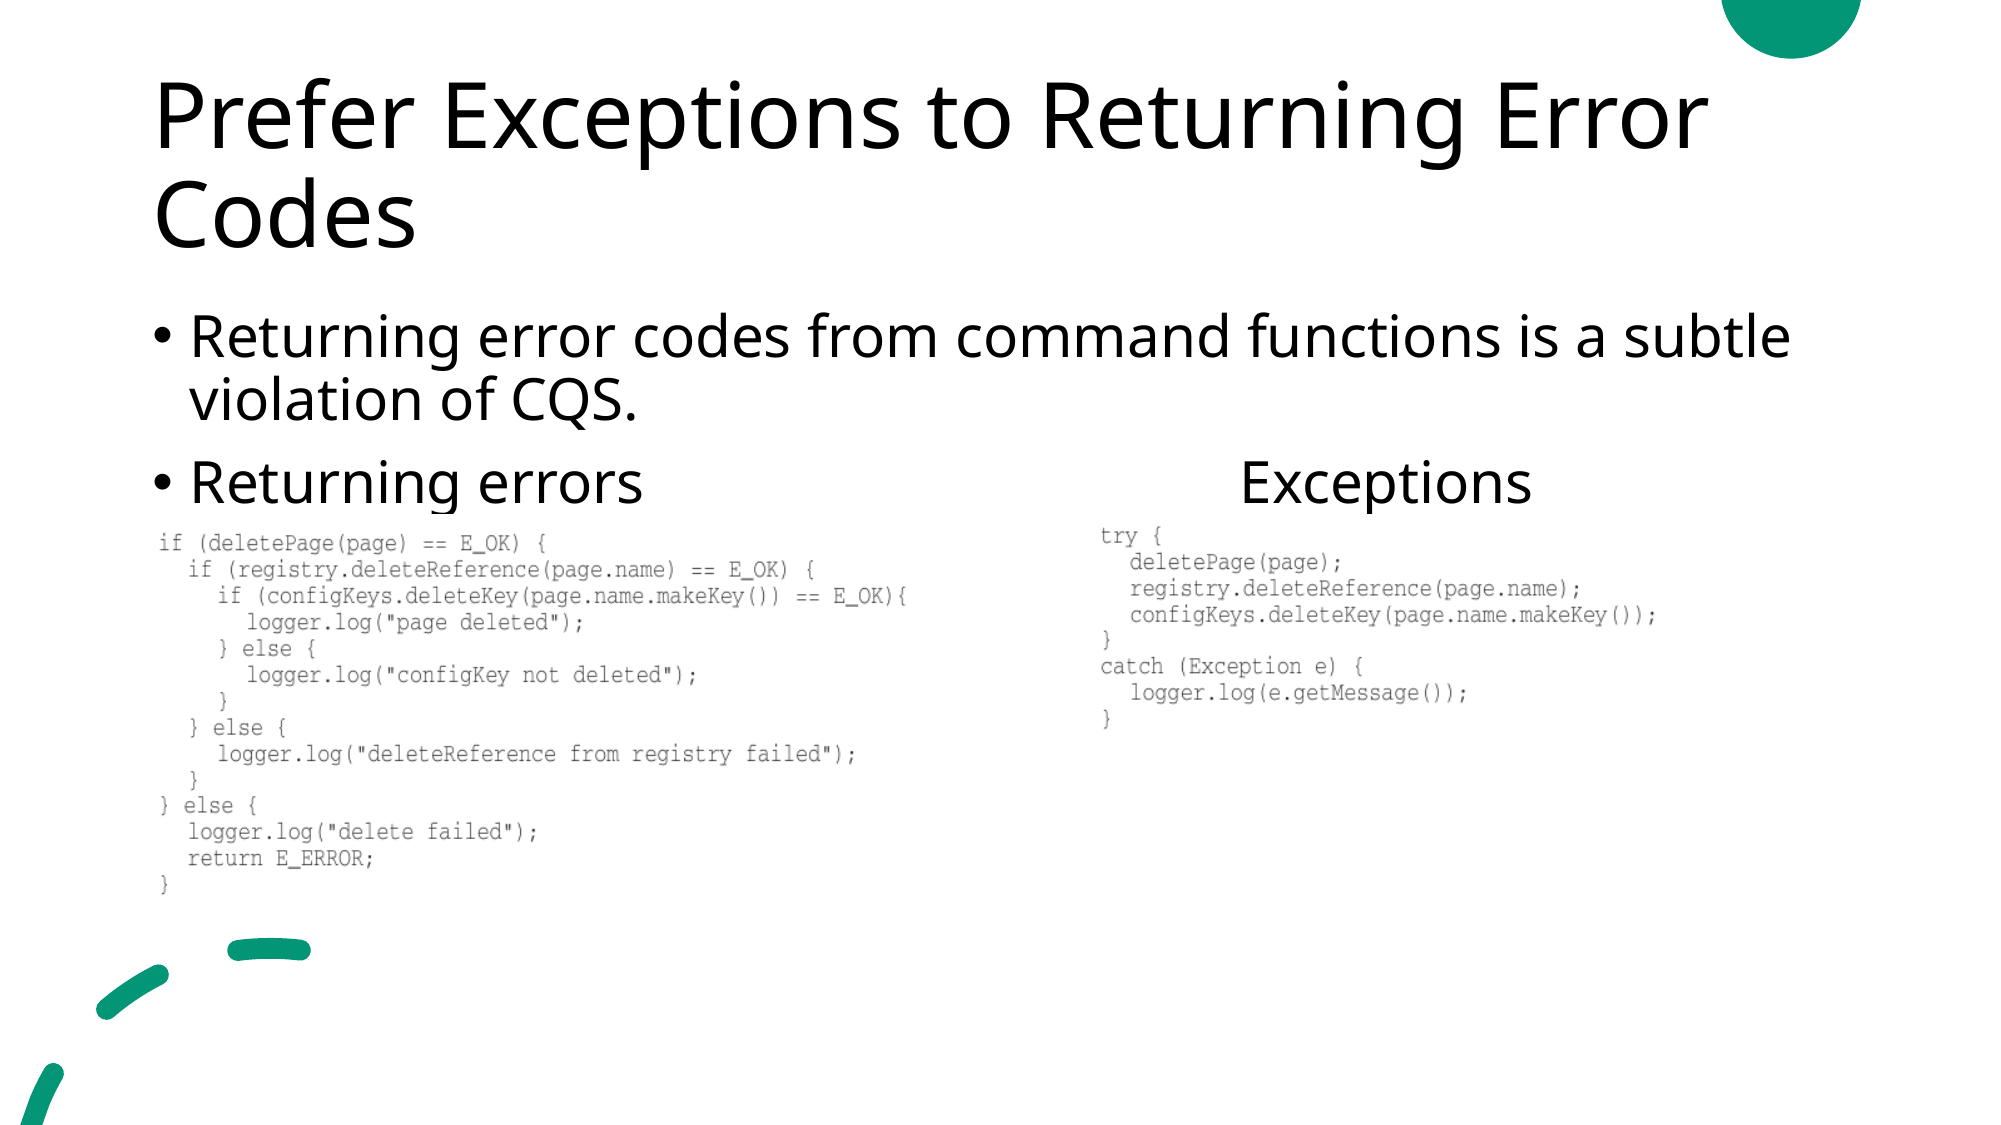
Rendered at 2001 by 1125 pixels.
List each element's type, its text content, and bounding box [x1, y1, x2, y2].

list Returning error codes from command functions is a subtle violation of CQS. Returning errors Exceptions [137, 299, 1863, 933]
picture [1083, 514, 1672, 745]
picture [137, 514, 917, 903]
title Prefer Exceptions to Returning Error Codes [137, 59, 1863, 278]
